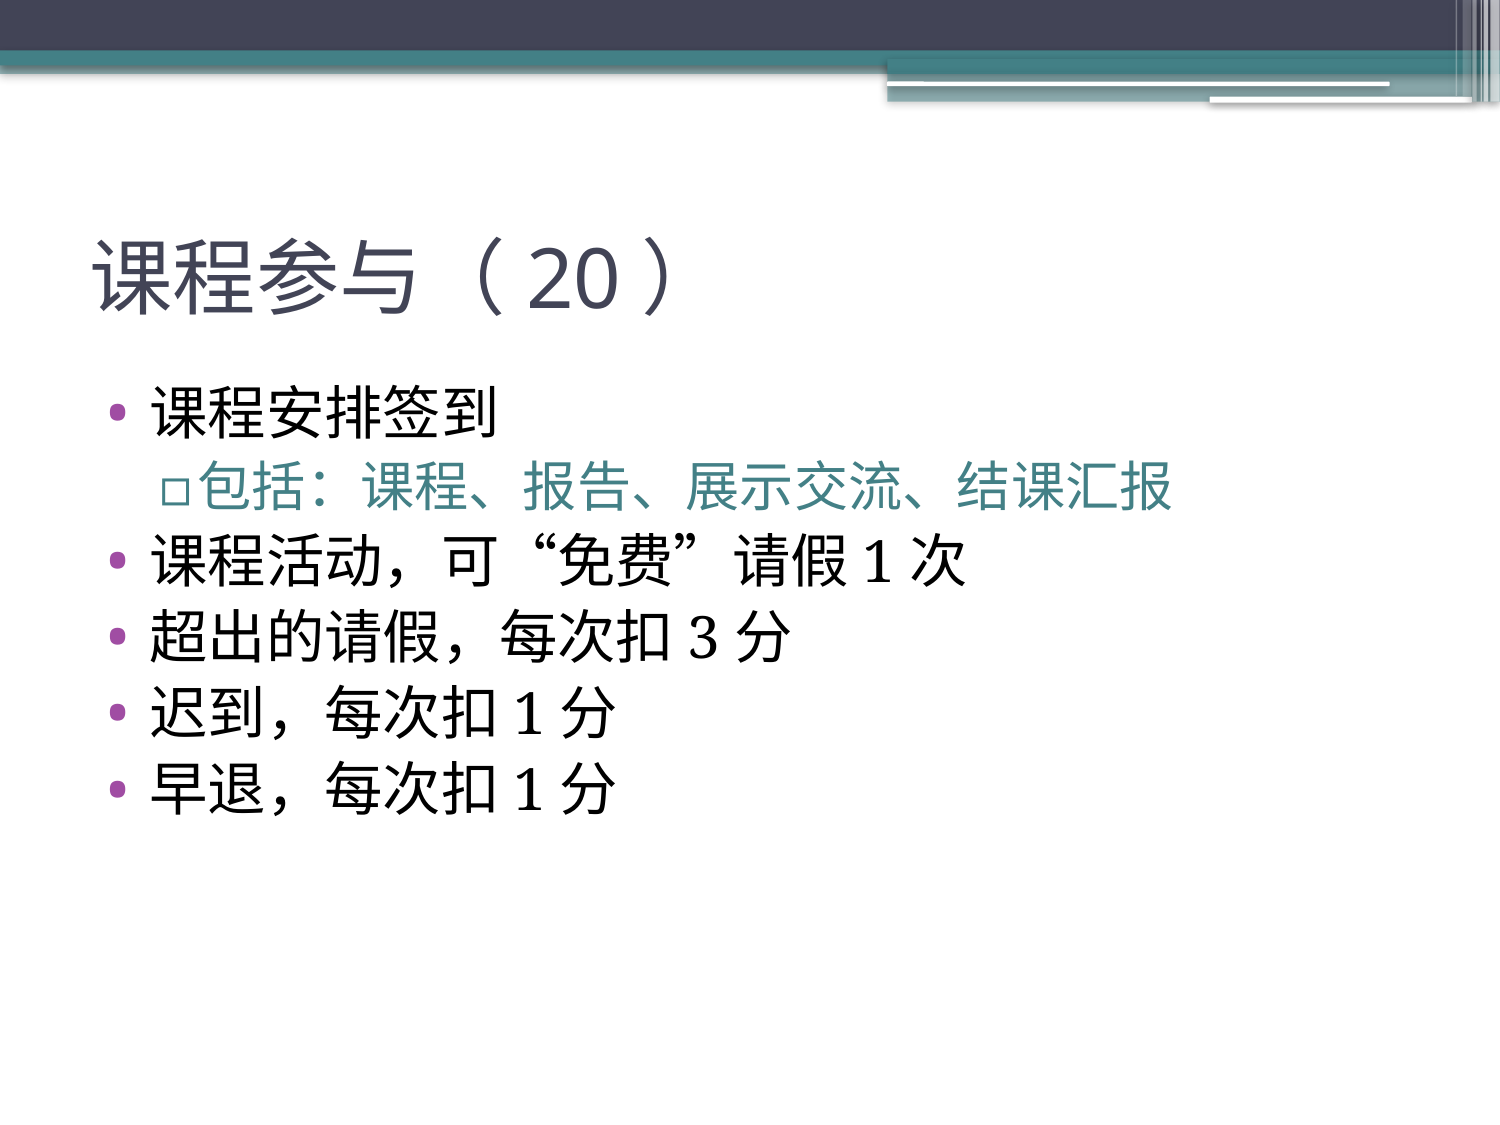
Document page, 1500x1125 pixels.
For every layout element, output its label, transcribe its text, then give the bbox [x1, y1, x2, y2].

list 课程安排签到 包括：课程、报告、展示交流、结课汇报 课程活动，可“免费”请假1次 超出的请假，每次扣3分 迟到，每次扣1分 早退，每次扣1分 [75, 368, 1425, 1079]
title 课程参与（20） [75, 187, 1425, 363]
